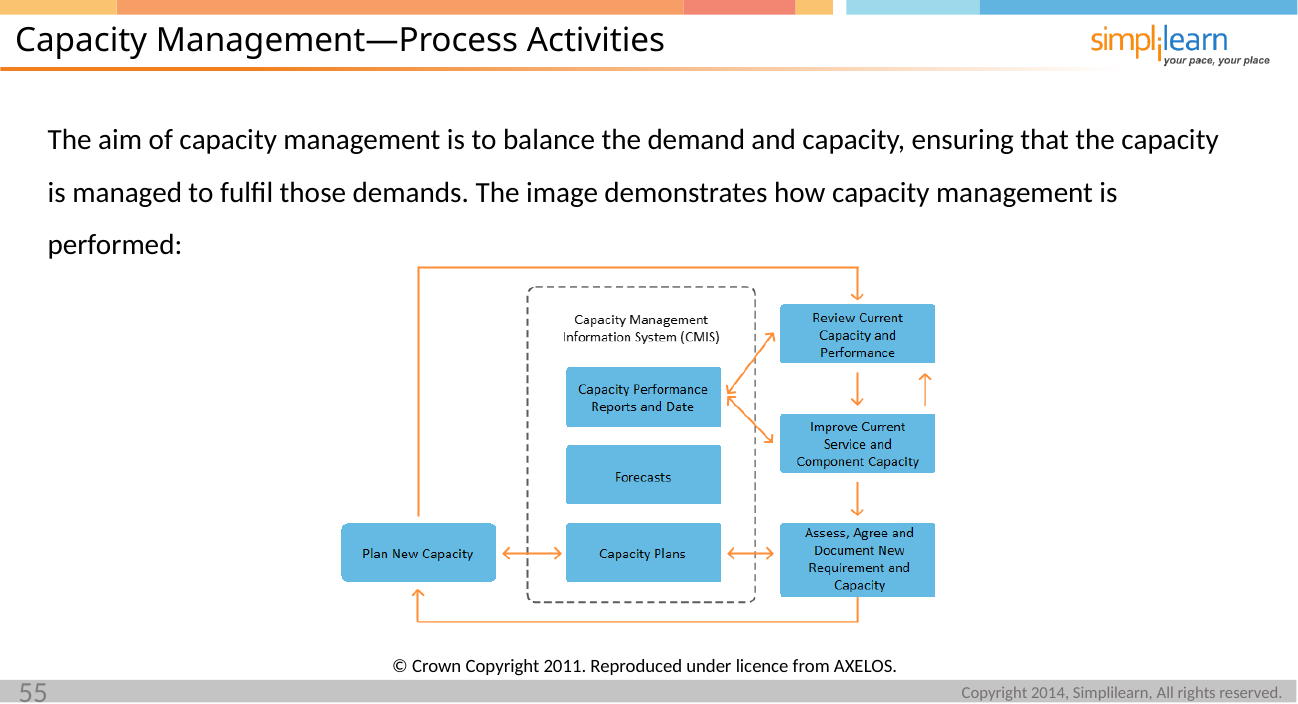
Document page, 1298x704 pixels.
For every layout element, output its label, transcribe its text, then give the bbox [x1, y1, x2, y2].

picture [1089, 15, 1270, 71]
list Capacity Management—Process Activities [0, 14, 1062, 67]
slide_number 55 [3, 665, 98, 703]
text_box The aim of capacity management is to balance the demand and capacity, ensuring that the capacity is managed to fulfil those demands. The image demonstrates how capacity management is performed: [32, 95, 1241, 297]
picture [341, 266, 957, 654]
text_box © Crown Copyright 2011. Reproduced under licence from AXELOS. [377, 646, 963, 684]
